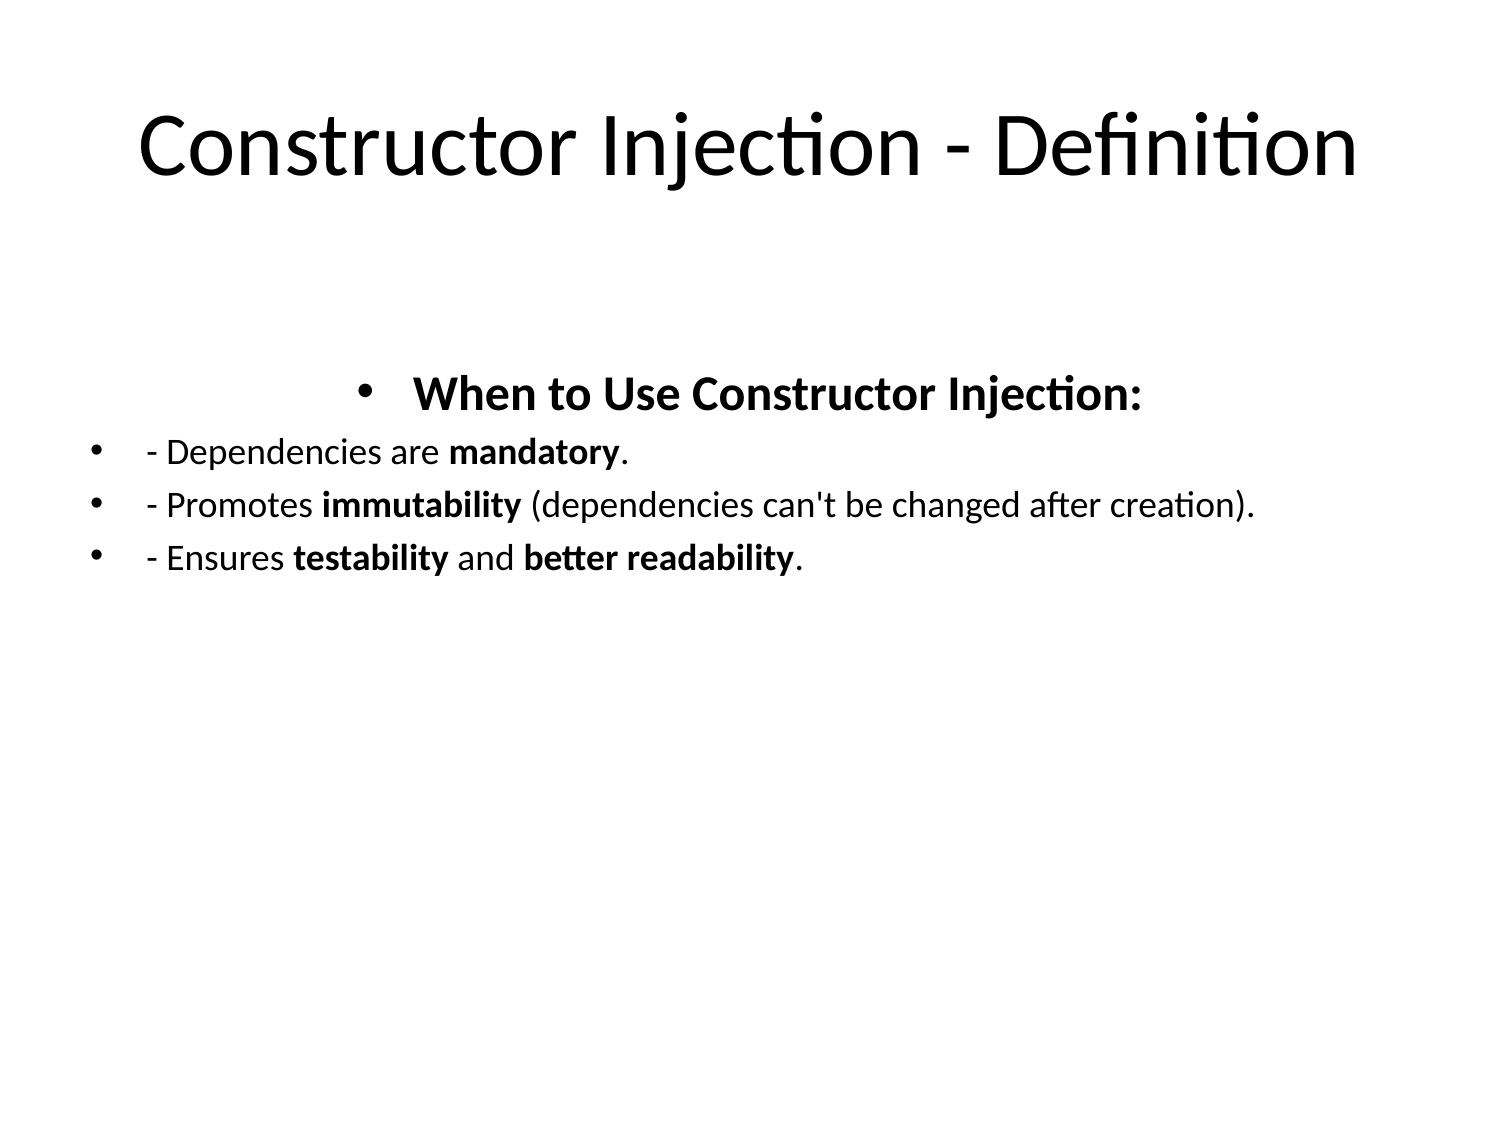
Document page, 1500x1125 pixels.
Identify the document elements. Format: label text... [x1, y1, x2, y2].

title Constructor Injection - Definition [75, 45, 1425, 233]
list When to Use Constructor Injection: - Dependencies are mandatory. - Promotes immutability (dependencies can't be changed after creation). - Ensures testability and better readability. [75, 262, 1425, 1005]
